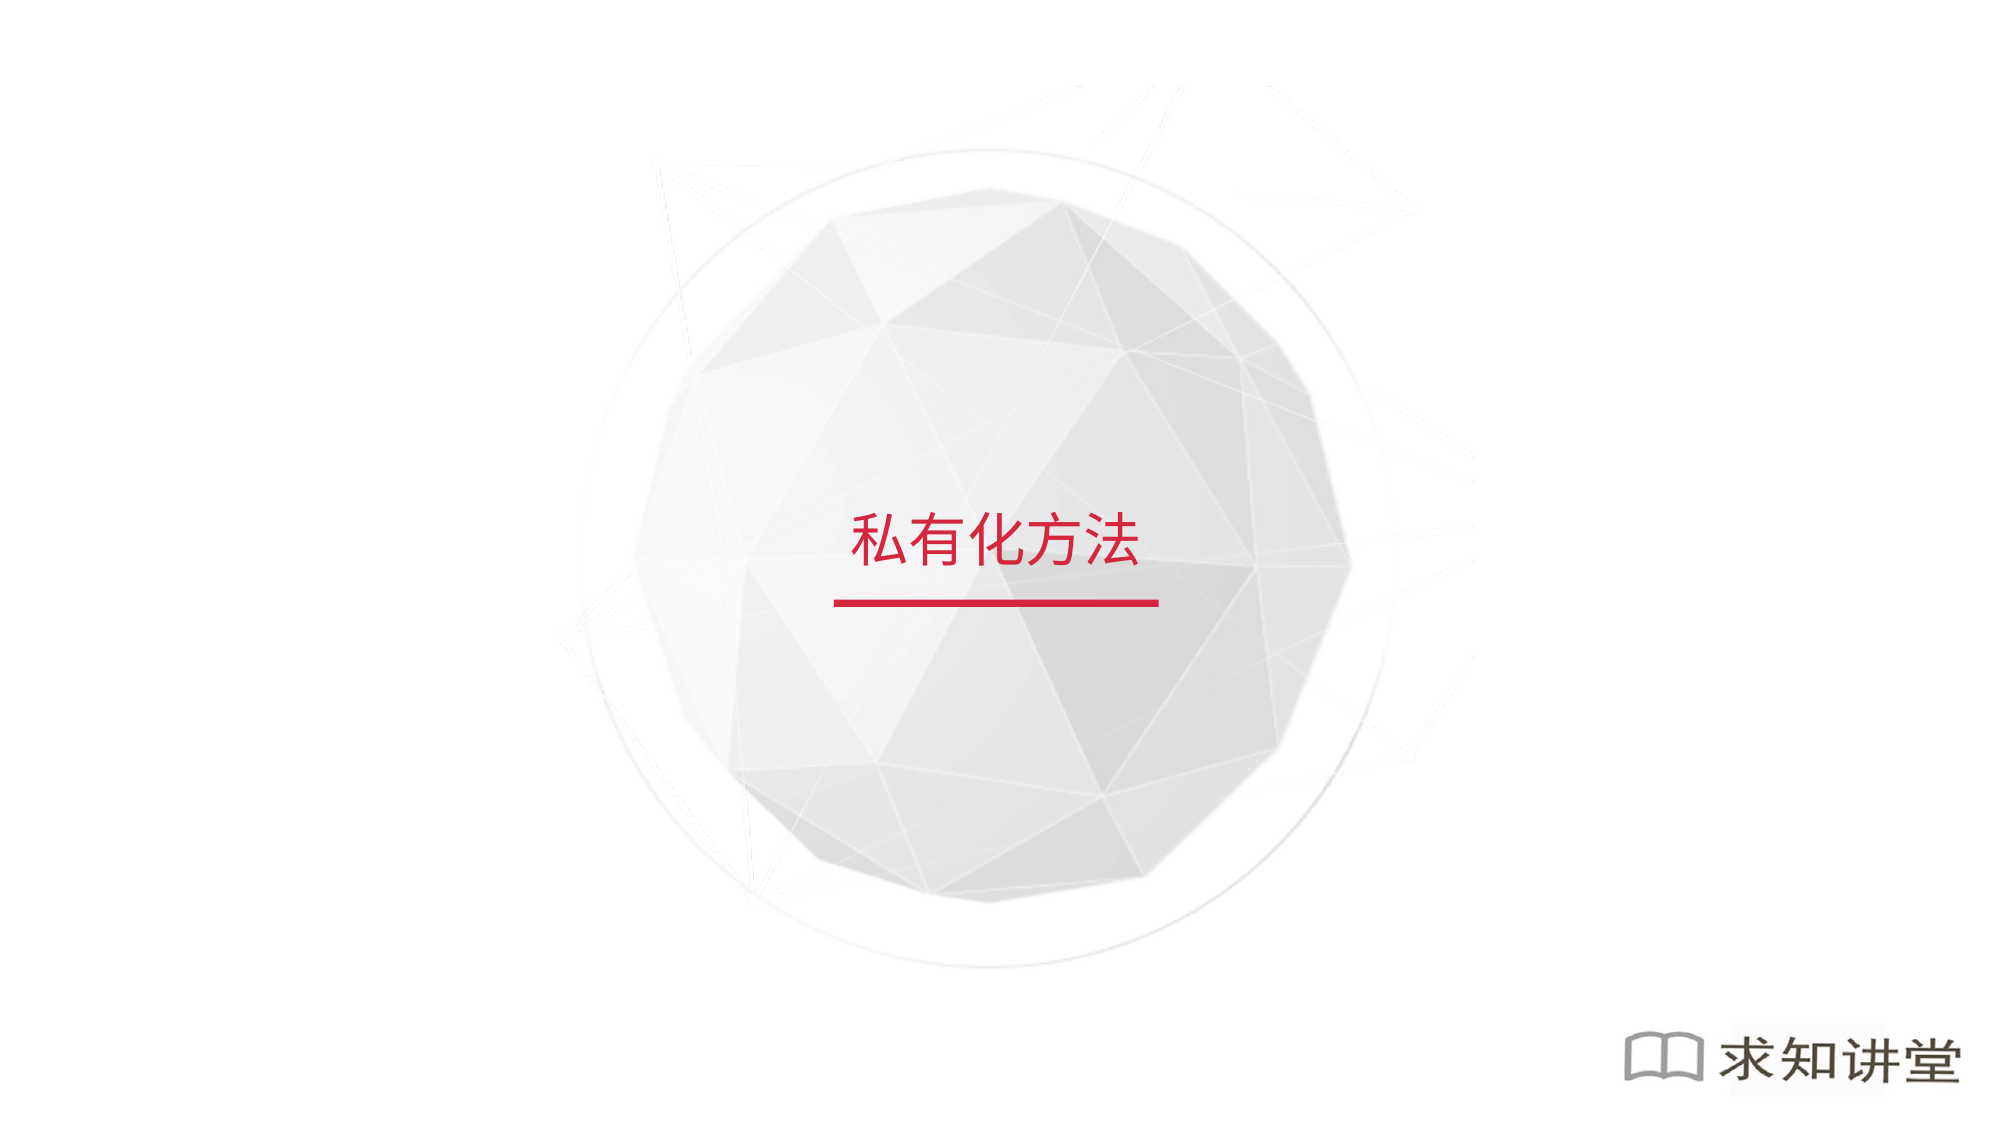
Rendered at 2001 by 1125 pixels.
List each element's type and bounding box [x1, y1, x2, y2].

text_box [833, 495, 1159, 608]
picture [0, 0, 2001, 1125]
